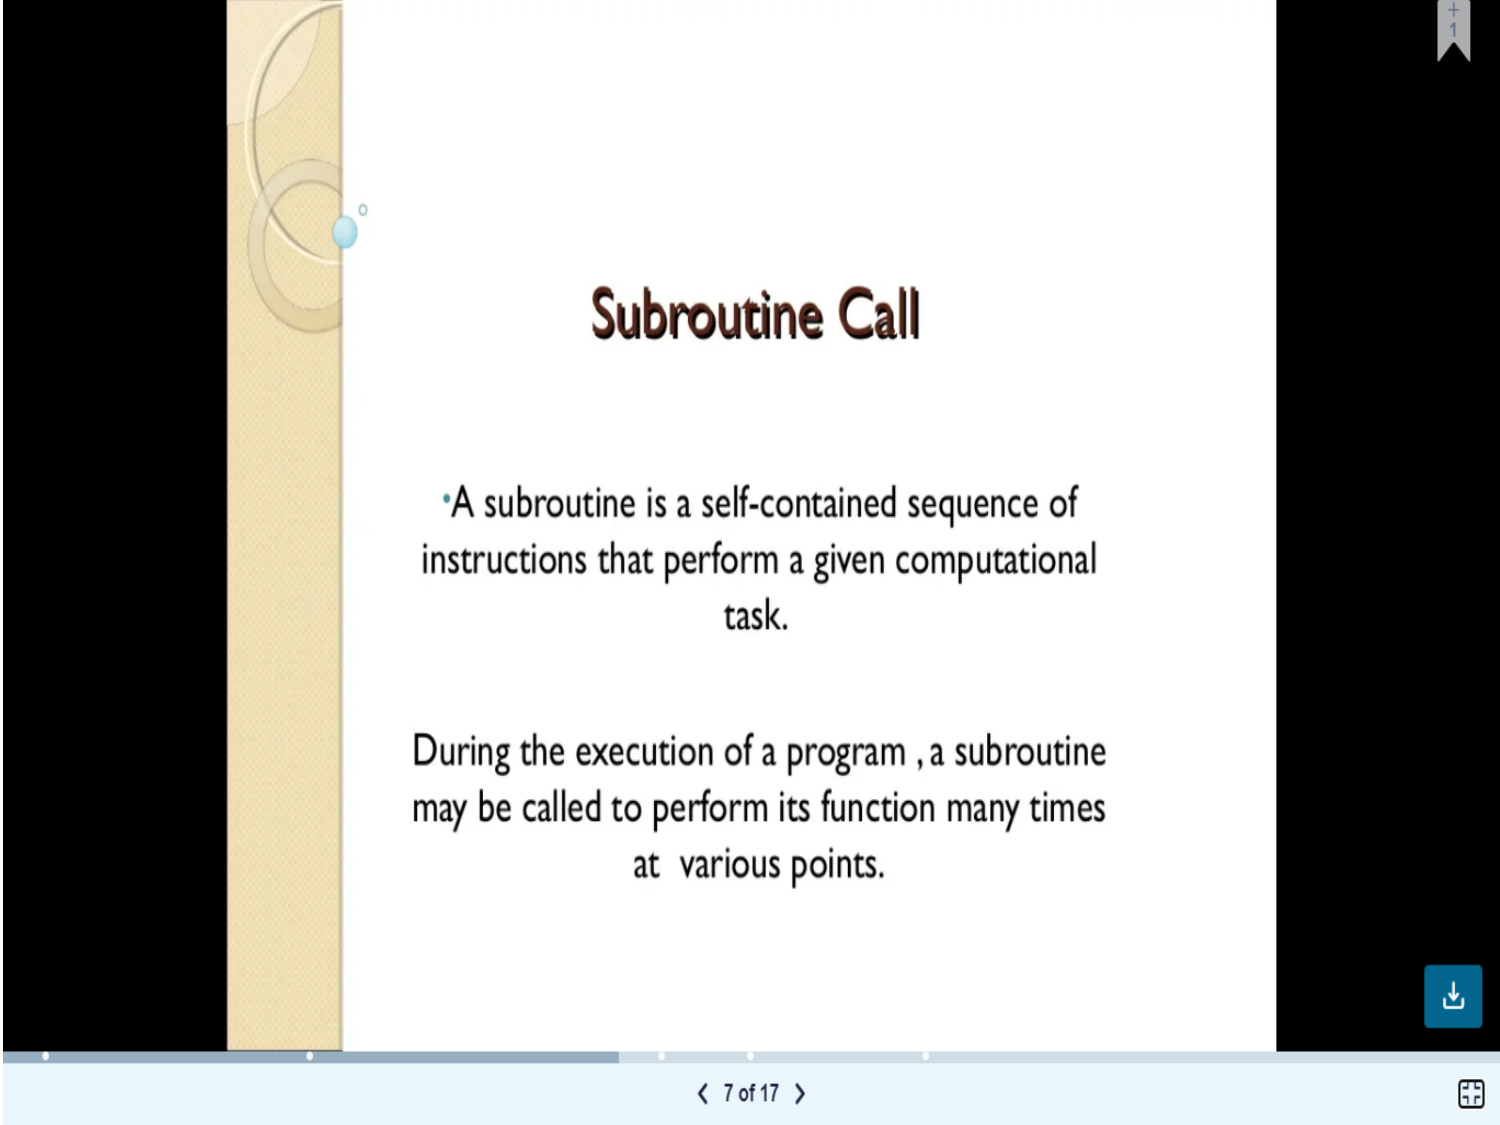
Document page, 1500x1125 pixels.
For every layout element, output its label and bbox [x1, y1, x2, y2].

list [3, 0, 1500, 1125]
